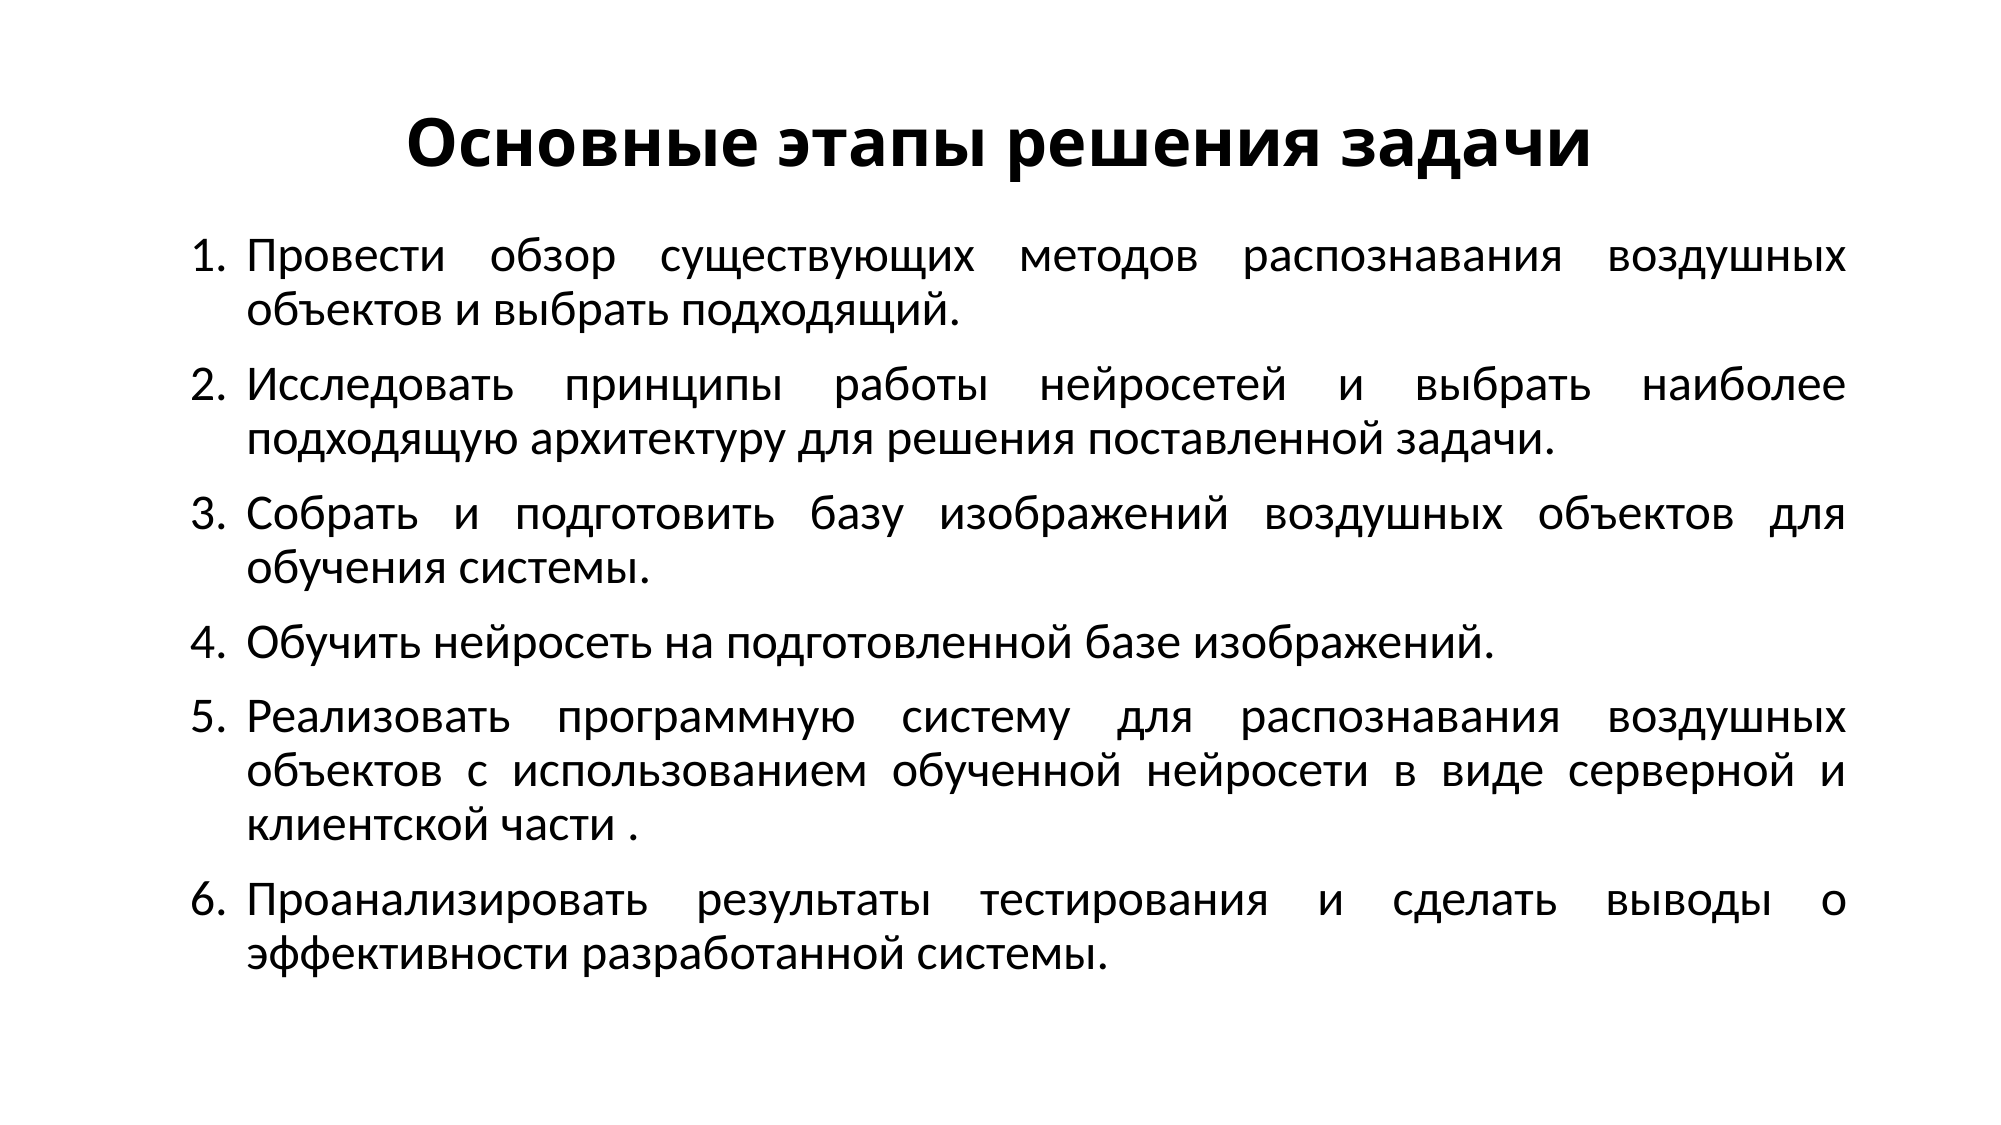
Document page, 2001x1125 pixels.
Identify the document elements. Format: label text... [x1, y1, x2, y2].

list Провести обзор существующих методов распознавания воздушных объектов и выбрать подходящий. Исследовать принципы работы нейросетей и выбрать наиболее подходящую архитектуру для решения поставленной задачи. Собрать и подготовить базу изображений воздушных объектов для обучения системы. Обучить нейросеть на подготовленной базе изображений. Реализовать программную систему для распознавания воздушных объектов с использованием обученной нейросети в виде серверной и клиентской части . Проанализировать результаты тестирования и сделать выводы о эффективности разработанной системы. [137, 220, 1863, 980]
title Основные этапы решения задачи [137, 36, 1863, 220]
